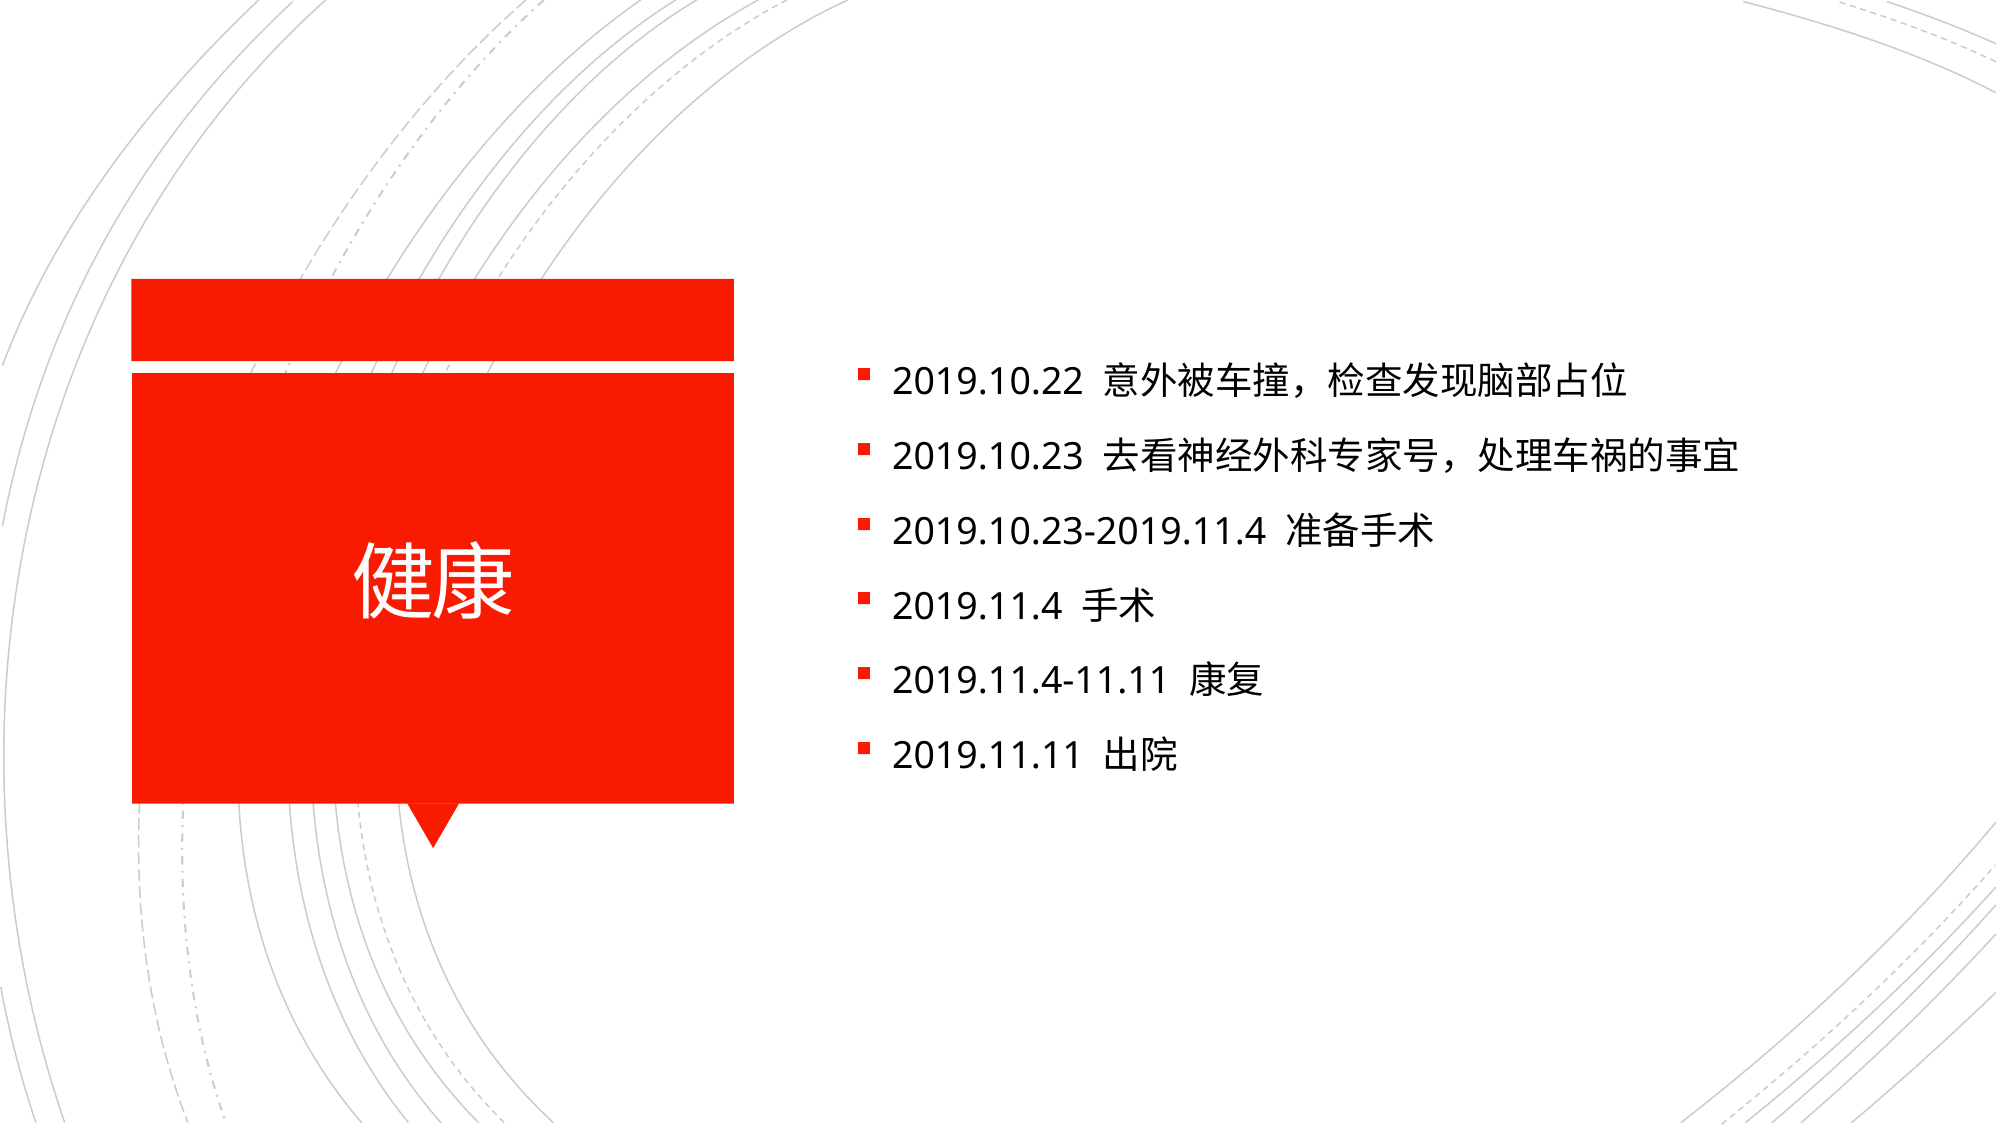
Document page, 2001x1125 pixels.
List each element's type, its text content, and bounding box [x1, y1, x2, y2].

title 健康 [145, 385, 720, 789]
list 2019.10.22 意外被车撞，检查发现脑部占位 2019.10.23 去看神经外科专家号，处理车祸的事宜 2019.10.23-2019.11.4 准备手术 2019.11.4 手术 2019.11.4-11.11 康复 2019.11.11 出院 [839, 131, 1871, 993]
